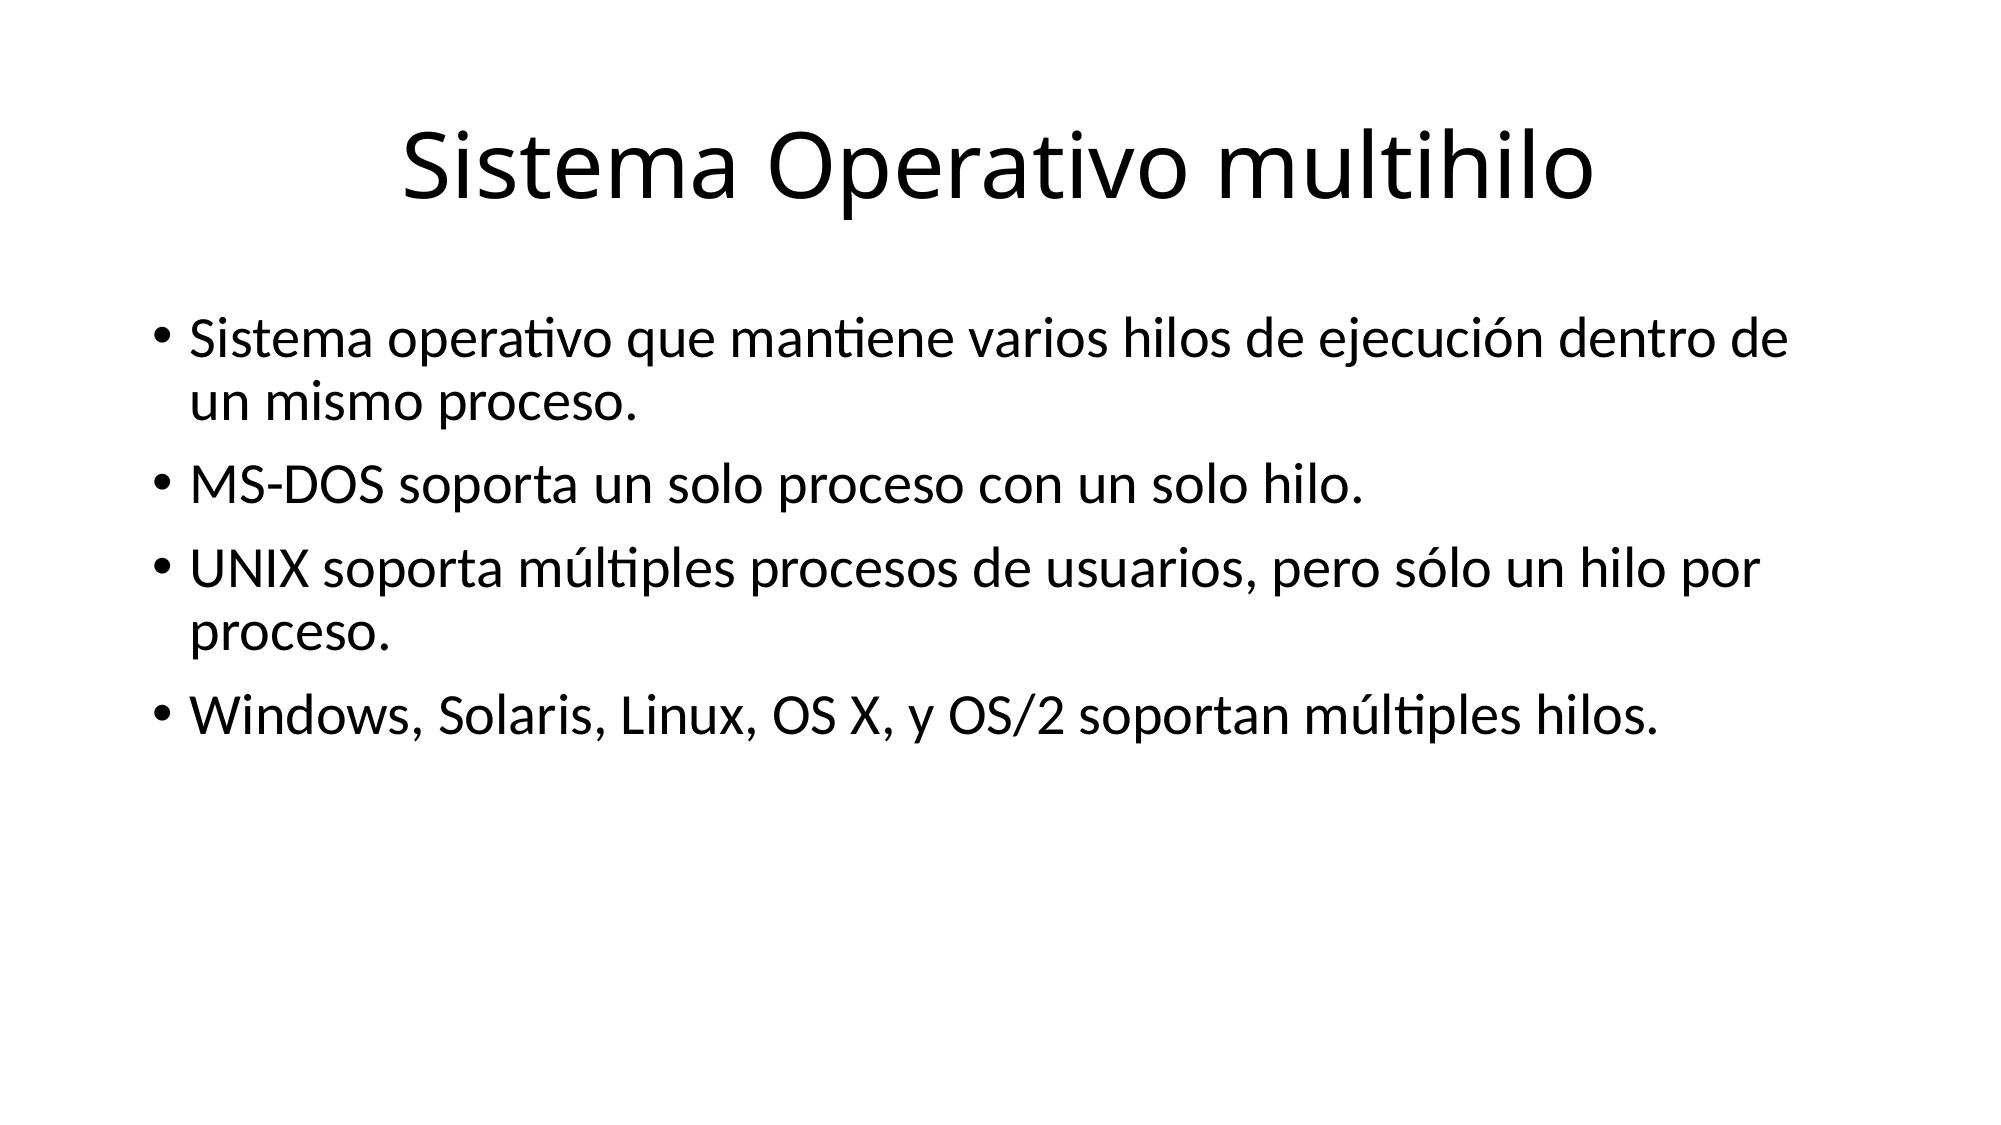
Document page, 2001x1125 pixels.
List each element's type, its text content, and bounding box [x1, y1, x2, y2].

list Sistema operativo que mantiene varios hilos de ejecución dentro de un mismo proceso. MS-DOS soporta un solo proceso con un solo hilo. UNIX soporta múltiples procesos de usuarios, pero sólo un hilo por proceso. Windows, Solaris, Linux, OS X, y OS/2 soportan múltiples hilos. [137, 299, 1863, 1014]
title Sistema Operativo multihilo [137, 59, 1863, 278]
